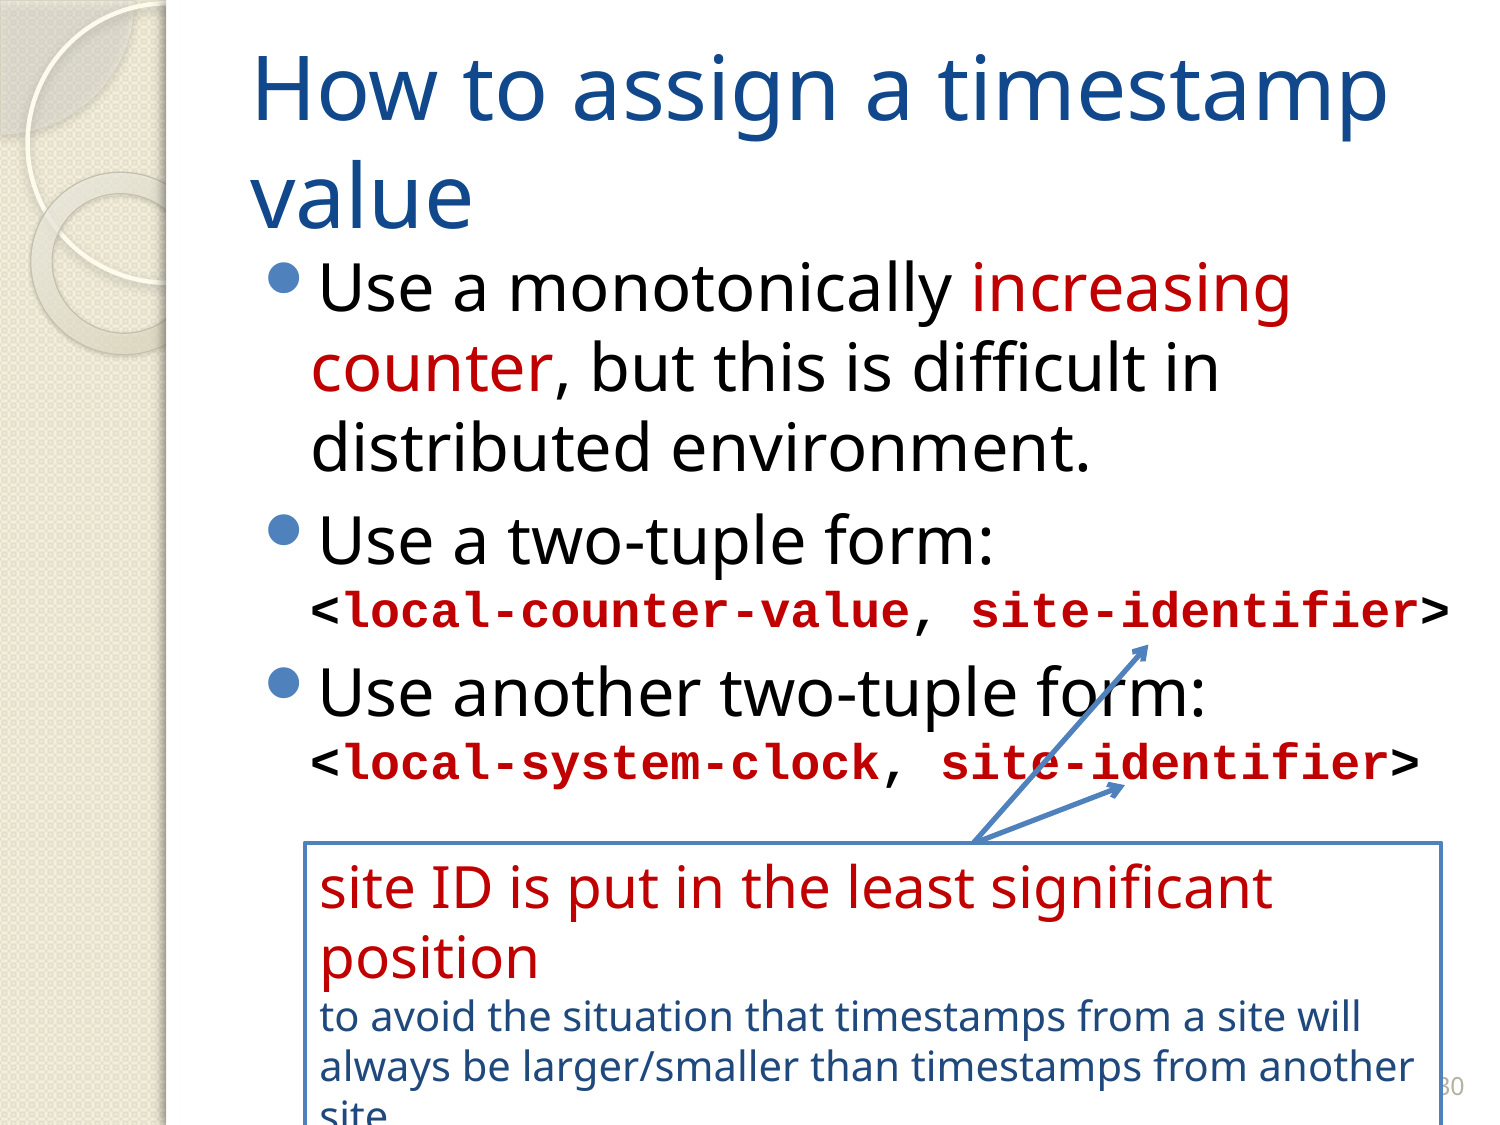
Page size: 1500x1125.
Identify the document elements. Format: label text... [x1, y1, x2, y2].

text_box site ID is put in the least significant position to avoid the situation that timestamps from a site will always be larger/smaller than timestamps from another site. [303, 841, 1443, 1125]
slide_number 30 [1443, 1034, 1488, 1113]
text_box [960, 656, 1161, 833]
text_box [972, 784, 1126, 844]
title How to assign a timestamp value [235, 45, 1466, 233]
list Use a monotonically increasing counter, but this is difficult in distributed environment. Use a two-tuple form: <local-counter-value, site-identifier> Use another two-tuple form: <local-system-clock, site-identifier> [235, 237, 1466, 1025]
